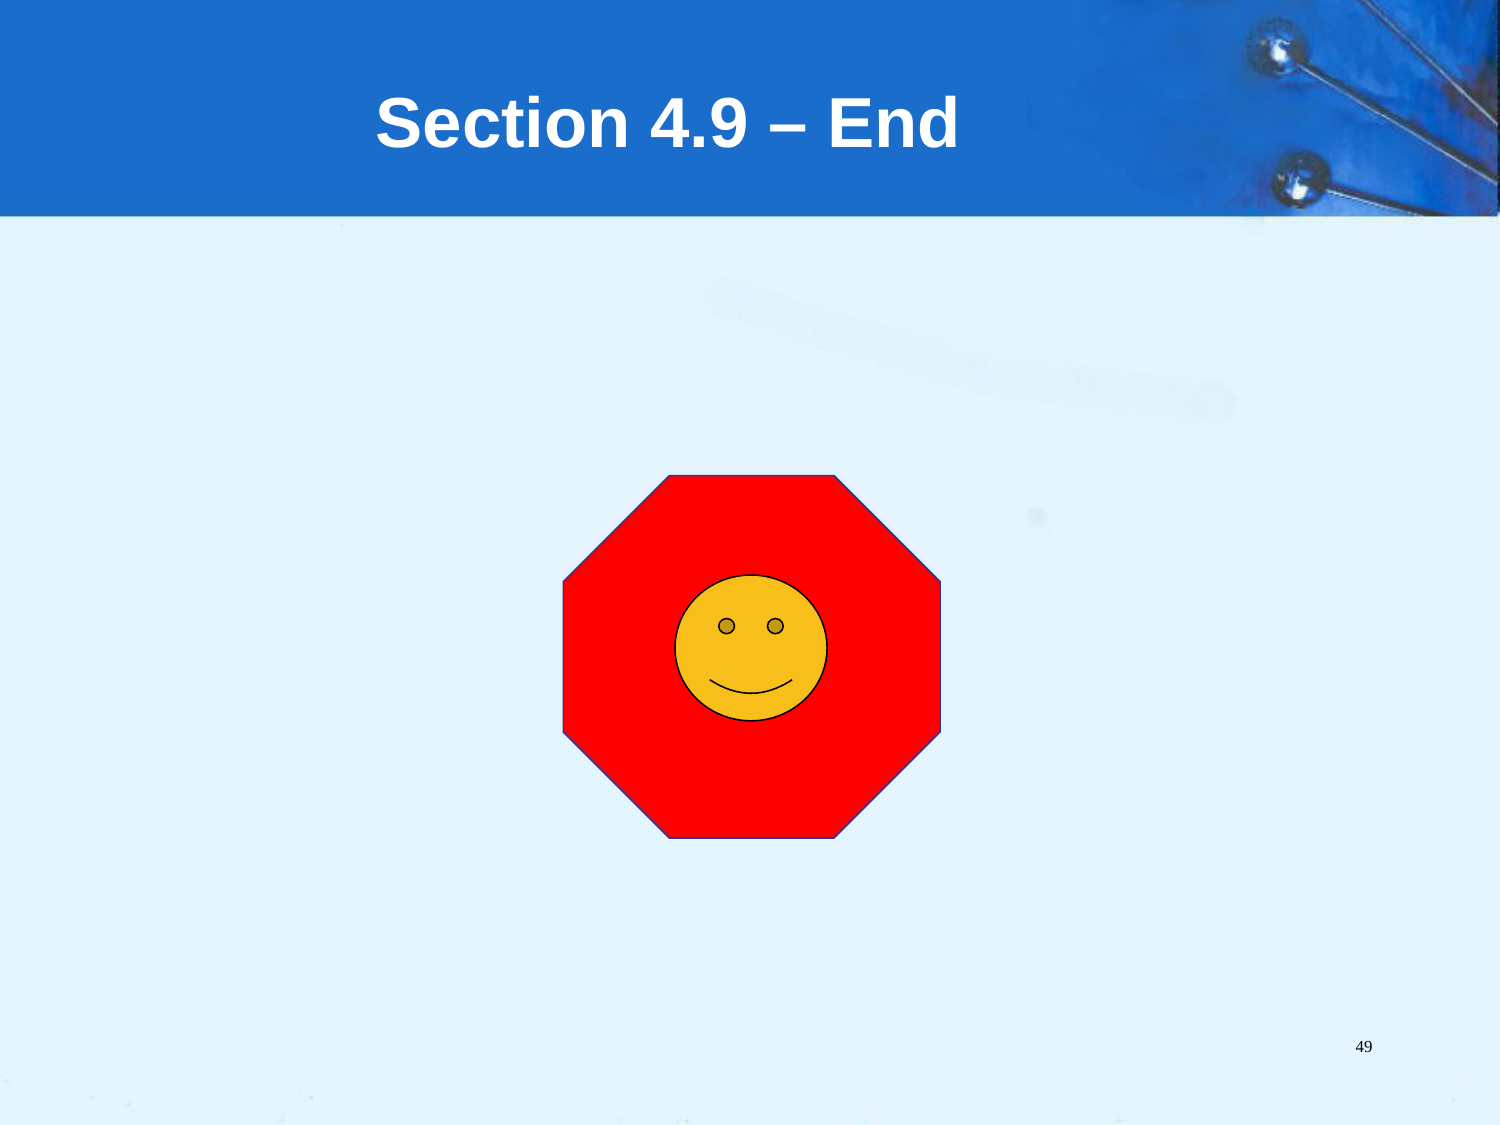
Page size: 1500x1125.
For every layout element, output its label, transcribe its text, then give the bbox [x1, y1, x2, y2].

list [562, 474, 944, 842]
picture [0, 0, 1500, 1125]
text_box 49 [1074, 1024, 1388, 1100]
title Section 4.9 – End [112, 37, 1226, 201]
